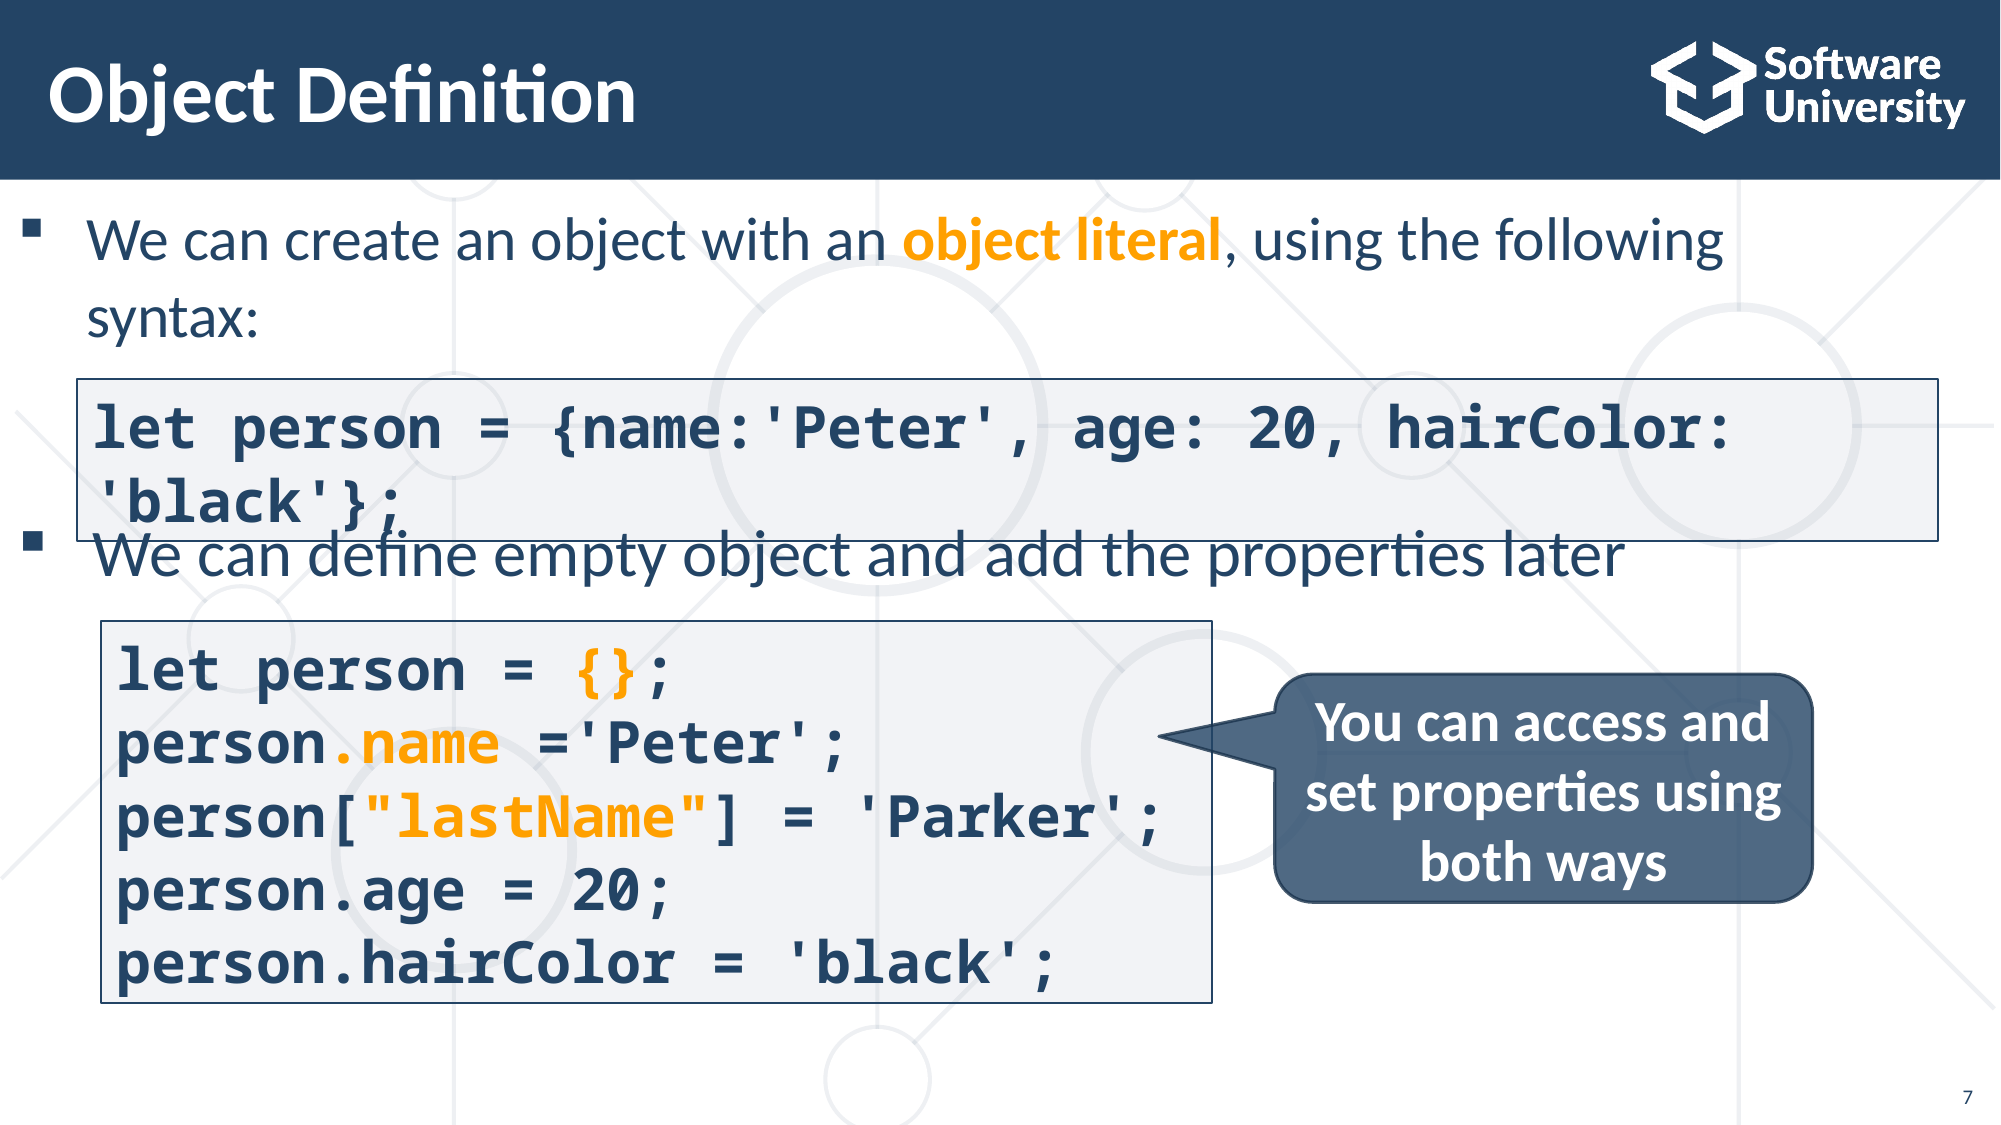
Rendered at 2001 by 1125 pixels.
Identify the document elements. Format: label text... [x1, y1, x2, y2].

slide_number 7 [1927, 1067, 1989, 1117]
picture [1651, 41, 1966, 134]
text_box let person = {name:'Peter', age: 20, hairColor: 'black'}; [77, 379, 1938, 499]
title Object Definition [31, 16, 1625, 162]
list We can create an object with an object literal, using the following syntax: [0, 189, 2000, 359]
text_box We can define empty object and add the properties later [0, 499, 2000, 649]
text_box You can access and set properties using both ways [1156, 672, 1815, 905]
text_box let person = {}; person.name ='Peter'; person["lastName"] = 'Parker'; person.age = 20; person.hairColor = 'black'; [101, 620, 1212, 1003]
